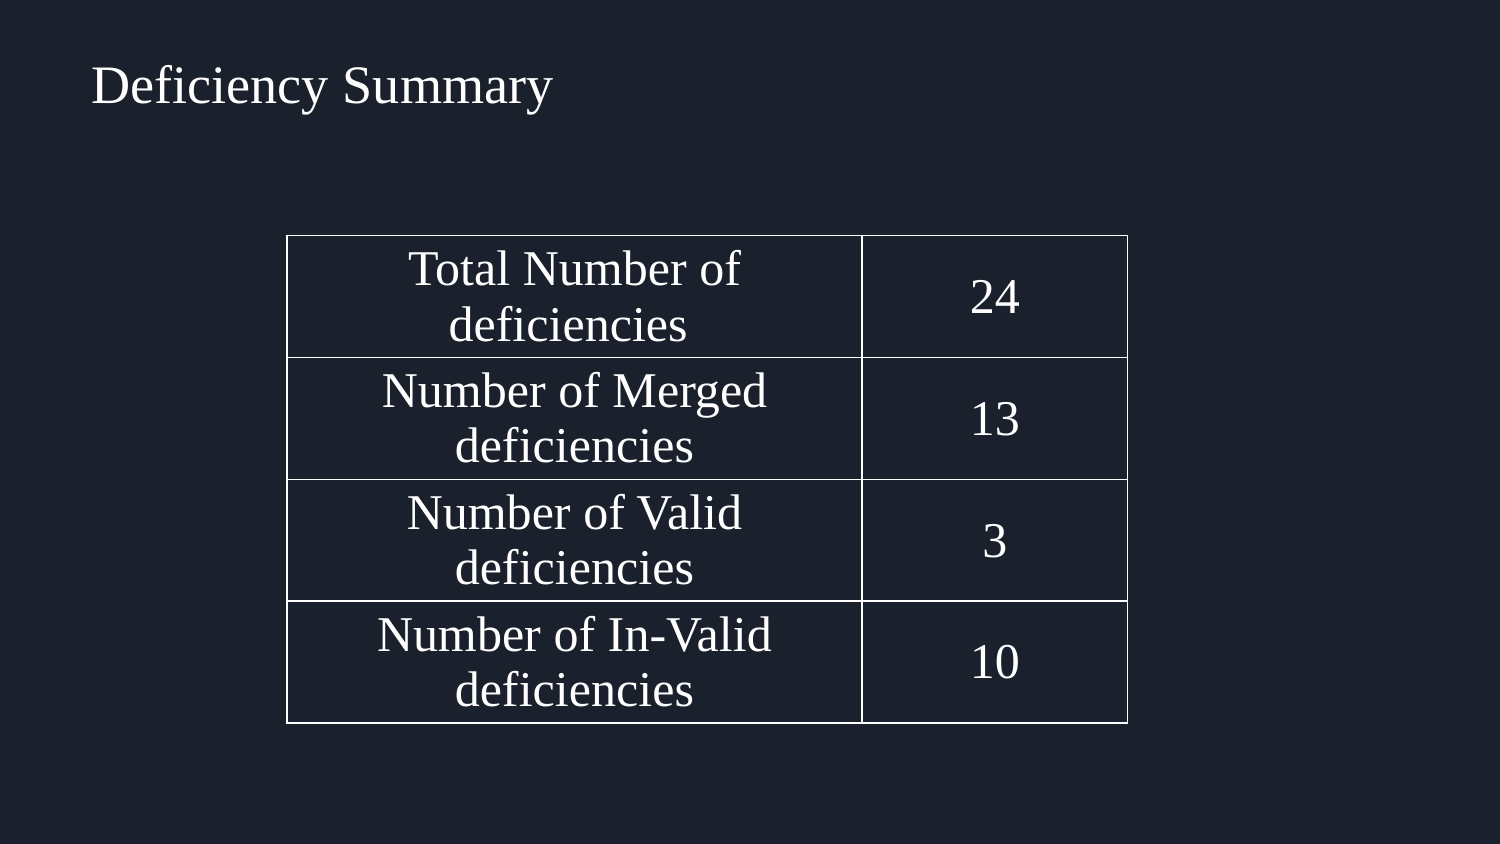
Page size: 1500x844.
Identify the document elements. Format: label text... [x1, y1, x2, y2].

table_cell Number of In-Valid deficiencies [288, 602, 861, 722]
title Deficiency Summary [80, 51, 1375, 120]
table_header 24 [863, 236, 1127, 357]
table_header Total Number of deficiencies [288, 236, 861, 357]
table_cell 10 [863, 602, 1127, 722]
table_cell 13 [863, 358, 1127, 479]
table_cell 3 [863, 480, 1127, 600]
table_cell Number of Valid deficiencies [288, 480, 861, 600]
table_cell Number of Merged deficiencies [288, 358, 861, 479]
